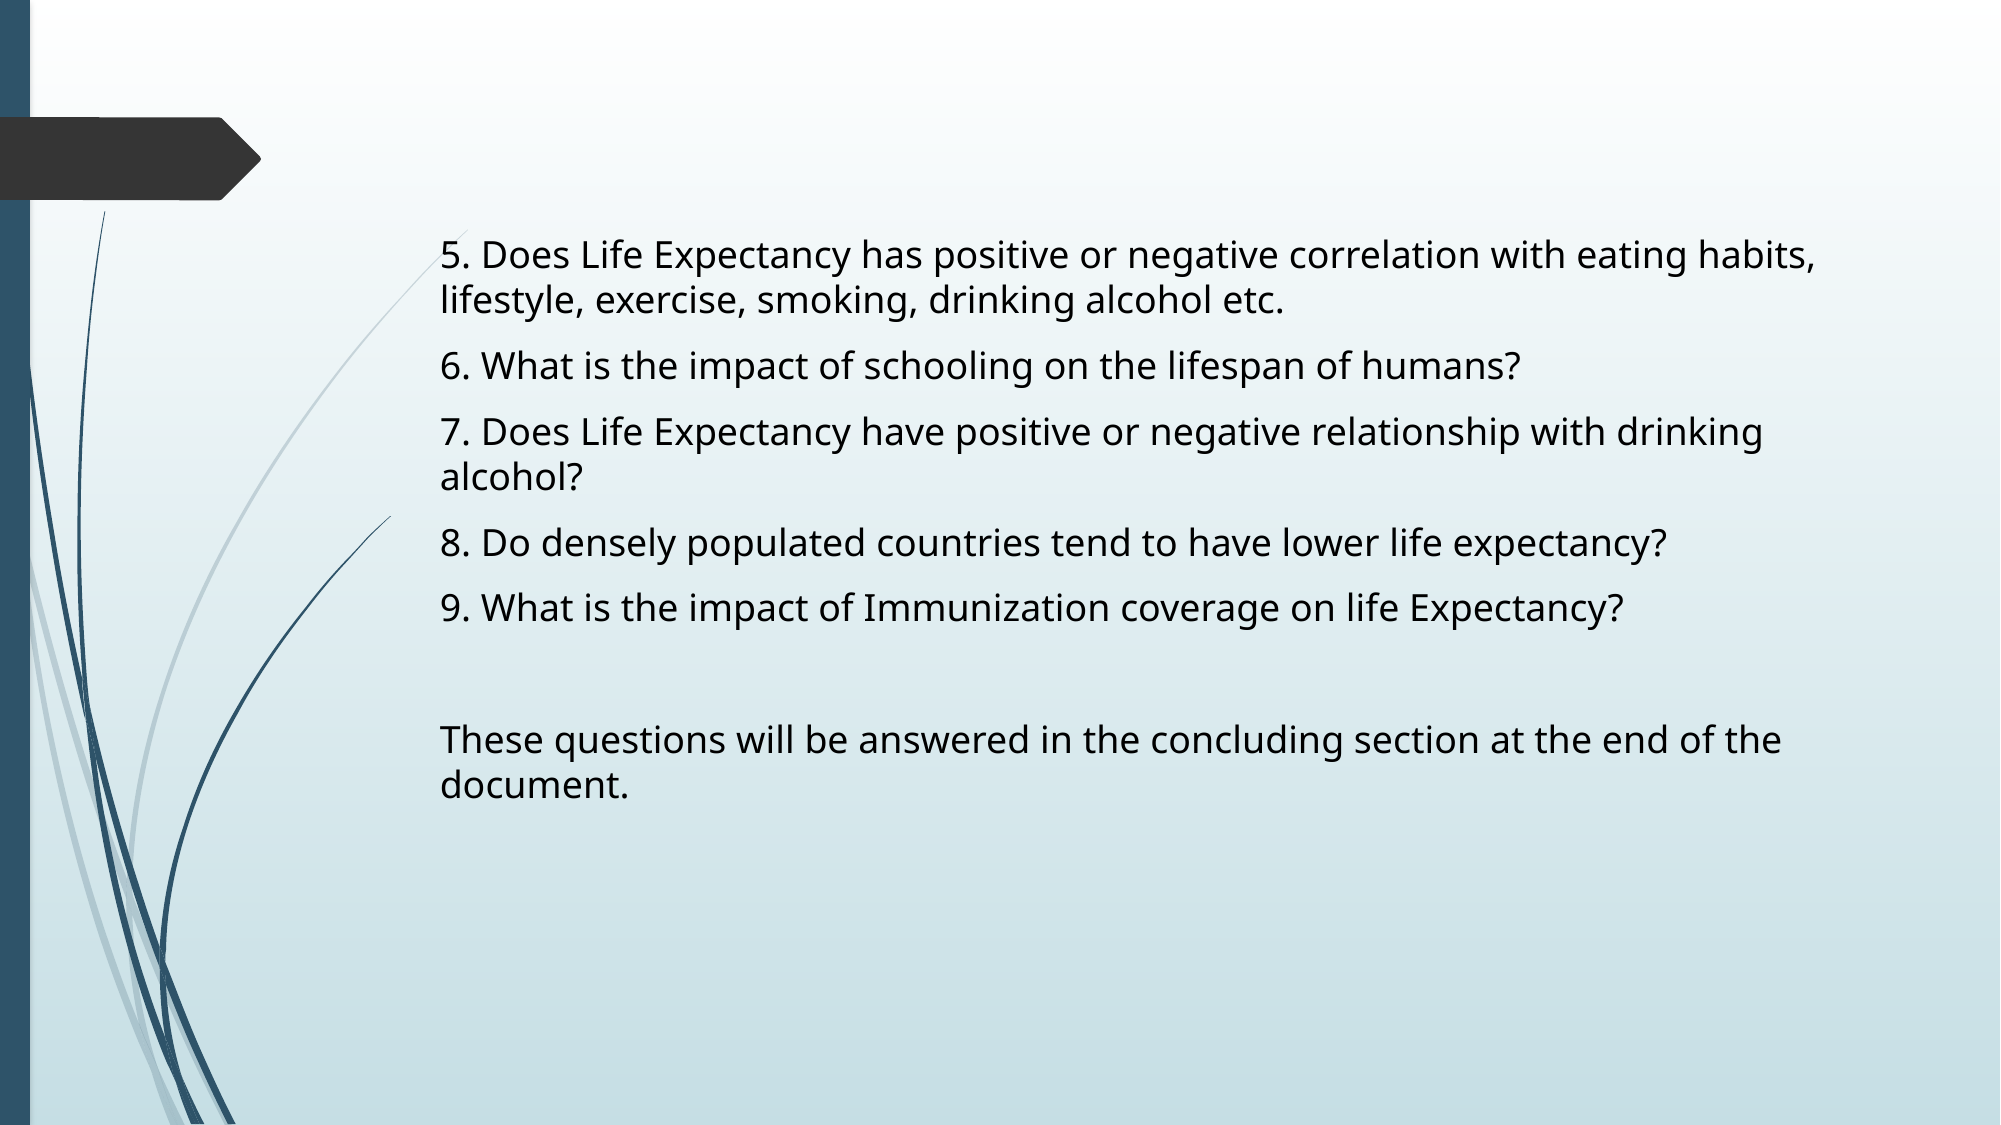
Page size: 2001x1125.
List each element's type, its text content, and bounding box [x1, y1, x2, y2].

list 5. Does Life Expectancy has positive or negative correlation with eating habits, lifestyle, exercise, smoking, drinking alcohol etc. 6. What is the impact of schooling on the lifespan of humans? 7. Does Life Expectancy have positive or negative relationship with drinking alcohol? 8. Do densely populated countries tend to have lower life expectancy? 9. What is the impact of Immunization coverage on life Expectancy? These questions will be answered in the concluding section at the end of the document. [424, 223, 1888, 970]
